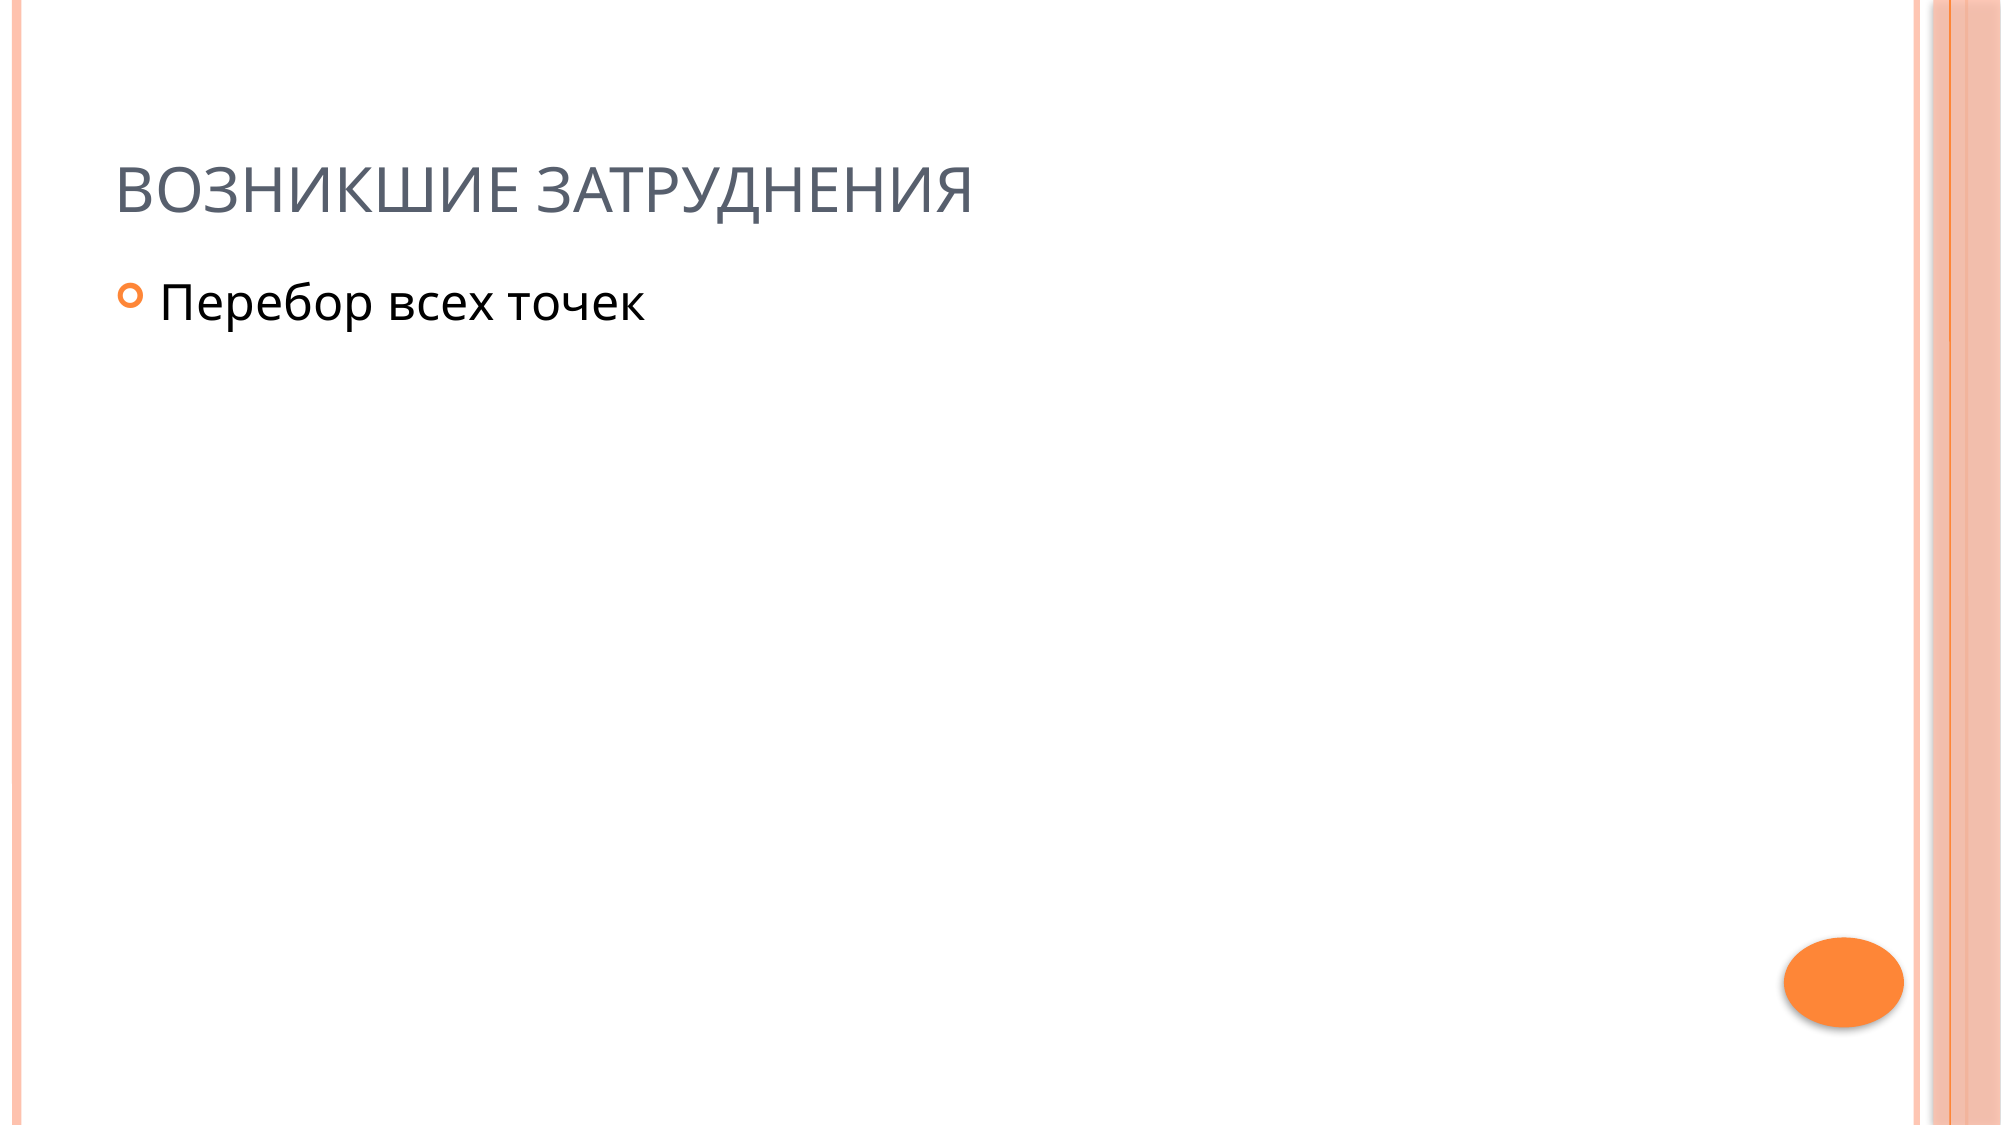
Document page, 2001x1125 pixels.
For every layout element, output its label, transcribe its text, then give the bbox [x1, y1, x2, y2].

list Перебор всех точек [99, 262, 1734, 1062]
title Возникшие затруднения [99, 45, 1734, 233]
